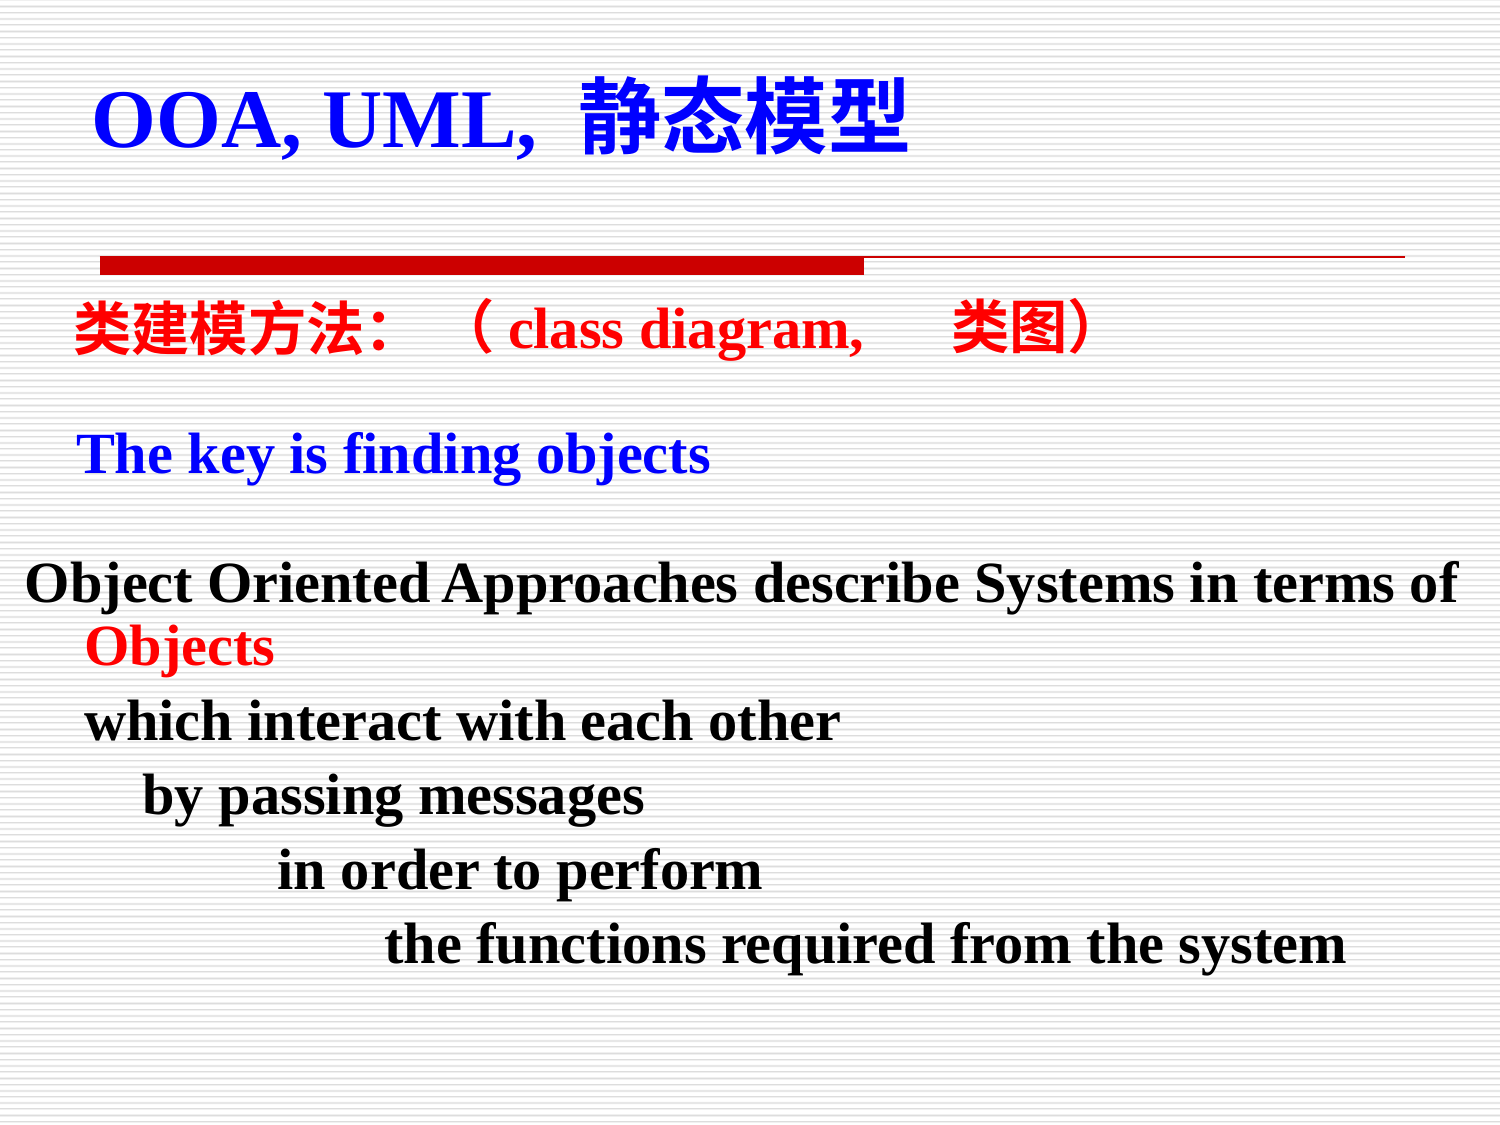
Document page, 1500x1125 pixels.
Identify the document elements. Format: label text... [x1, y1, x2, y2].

text_box （class diagram, 类图） [408, 290, 1126, 361]
text_box Object Oriented Approaches describe Systems in terms of Objects which interact with each other by passing messages in order to perform the functions required from the system [10, 544, 1500, 1065]
picture [0, 0, 1500, 1125]
text_box The key is finding objects [76, 414, 712, 485]
text_box OOA, UML, 静态模型 [77, 67, 926, 173]
text_box 类建模方法： [73, 292, 424, 363]
